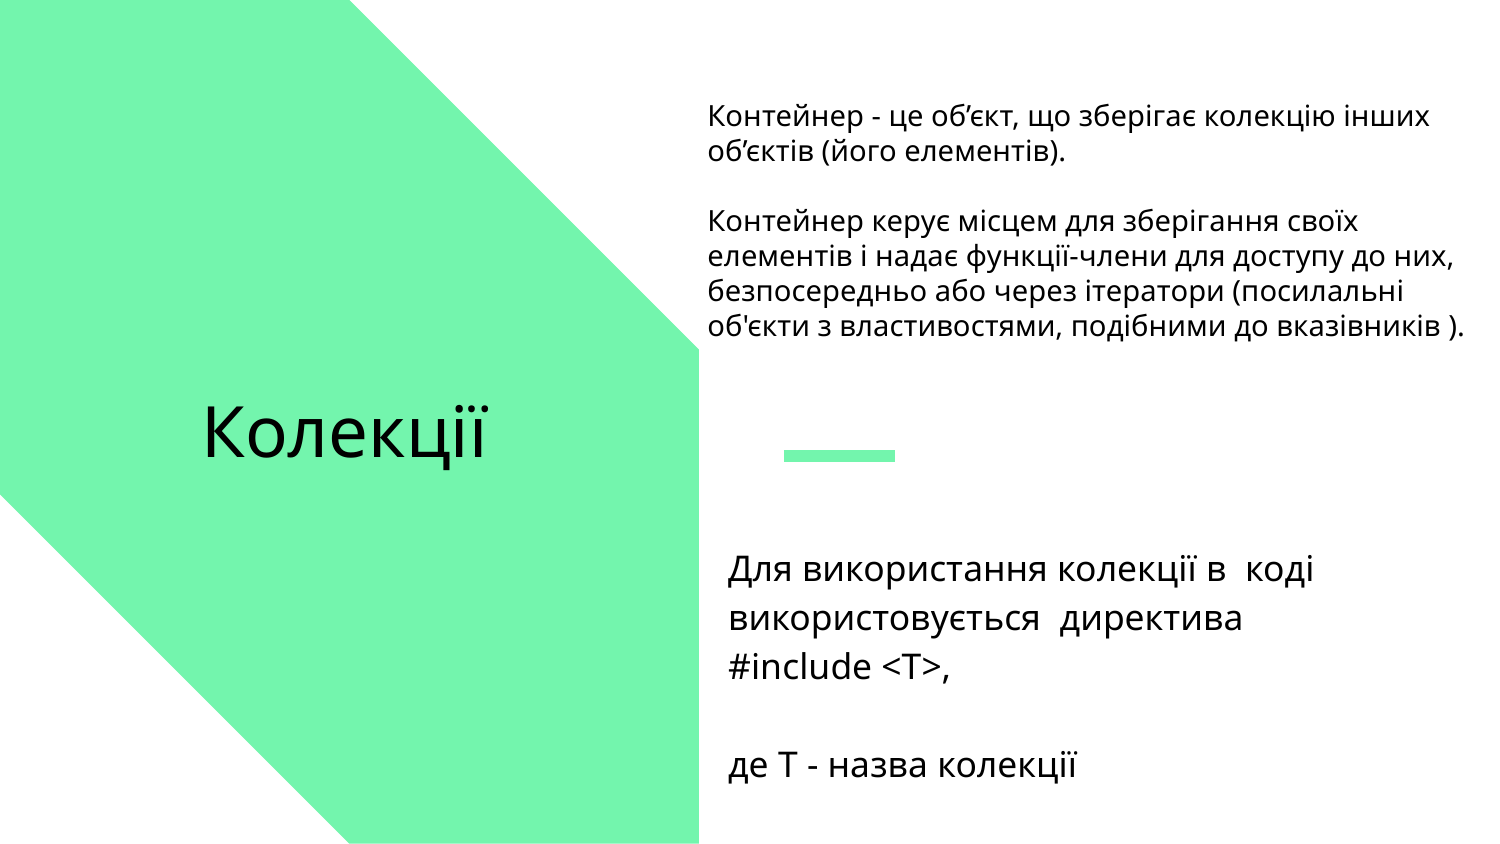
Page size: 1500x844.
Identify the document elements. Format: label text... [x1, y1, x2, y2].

subtitle Для використання колекції в коді використовується директива #include <T>, де T - назва колекції [713, 512, 1464, 787]
title Колекції [186, 288, 692, 487]
text_box Контейнер - це об’єкт, що зберігає колекцію інших об’єктів (його елементів). Контейнер керує місцем для зберігання своїх елементів і надає функції-члени для доступу до них, безпосередньо або через ітератори (посилальні об'єкти з властивостями, подібними до вказівників ). [692, 82, 1485, 512]
